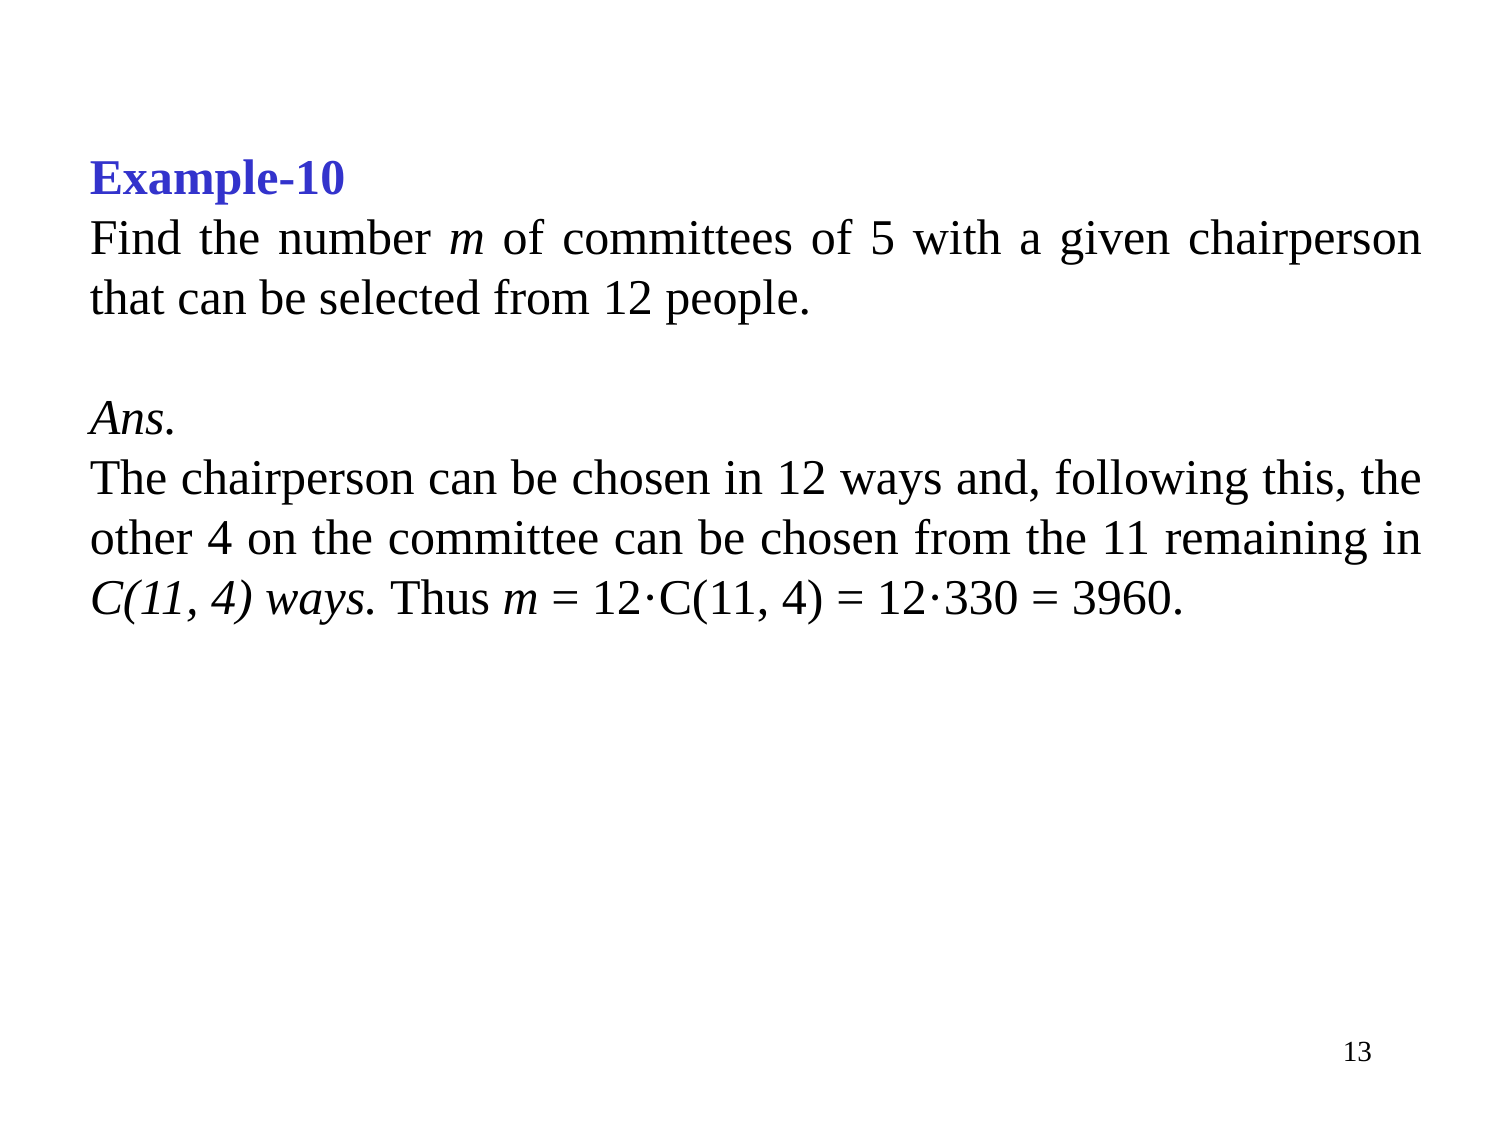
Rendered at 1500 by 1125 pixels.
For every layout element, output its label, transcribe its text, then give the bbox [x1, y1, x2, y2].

slide_number 13 [1074, 1024, 1388, 1101]
text_box Example-10 Find the number m of committees of 5 with a given chairperson that can be selected from 12 people. Ans. The chairperson can be chosen in 12 ways and, following this, the other 4 on the committee can be chosen from the 11 remaining in C(11, 4) ways. Thus m = 12·C(11, 4) = 12·330 = 3960. [74, 137, 1438, 633]
